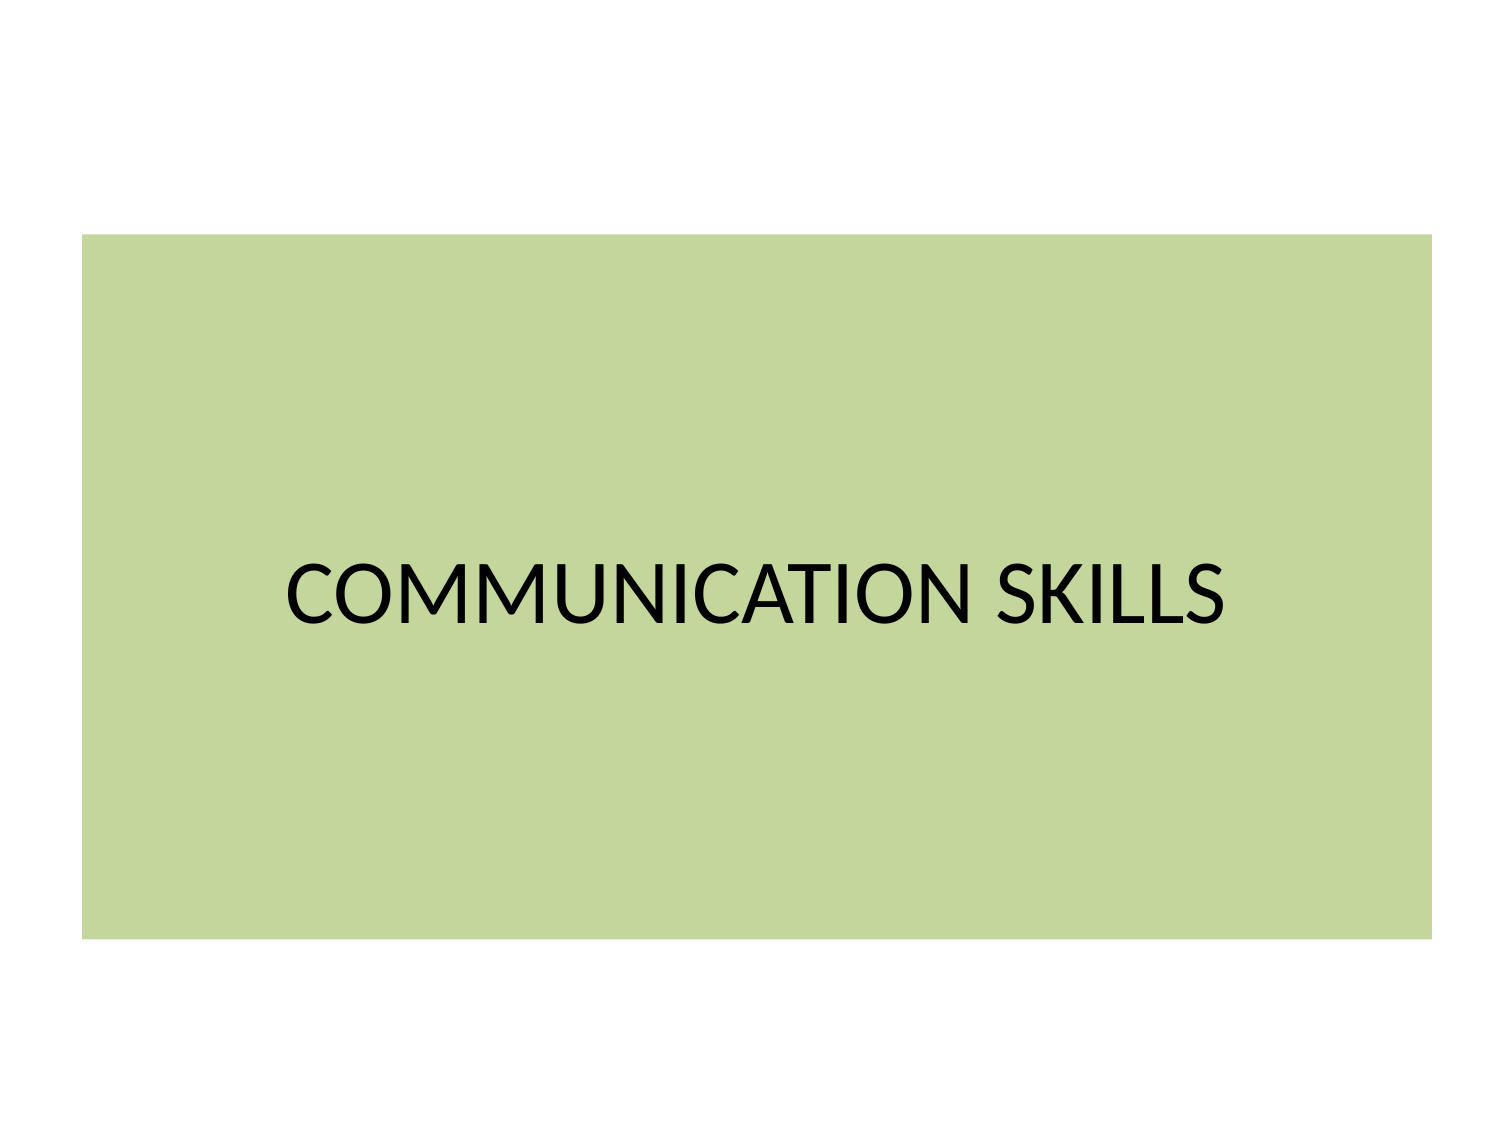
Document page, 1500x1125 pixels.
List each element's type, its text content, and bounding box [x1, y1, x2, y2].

title COMMUNICATION SKILLS [82, 234, 1432, 940]
